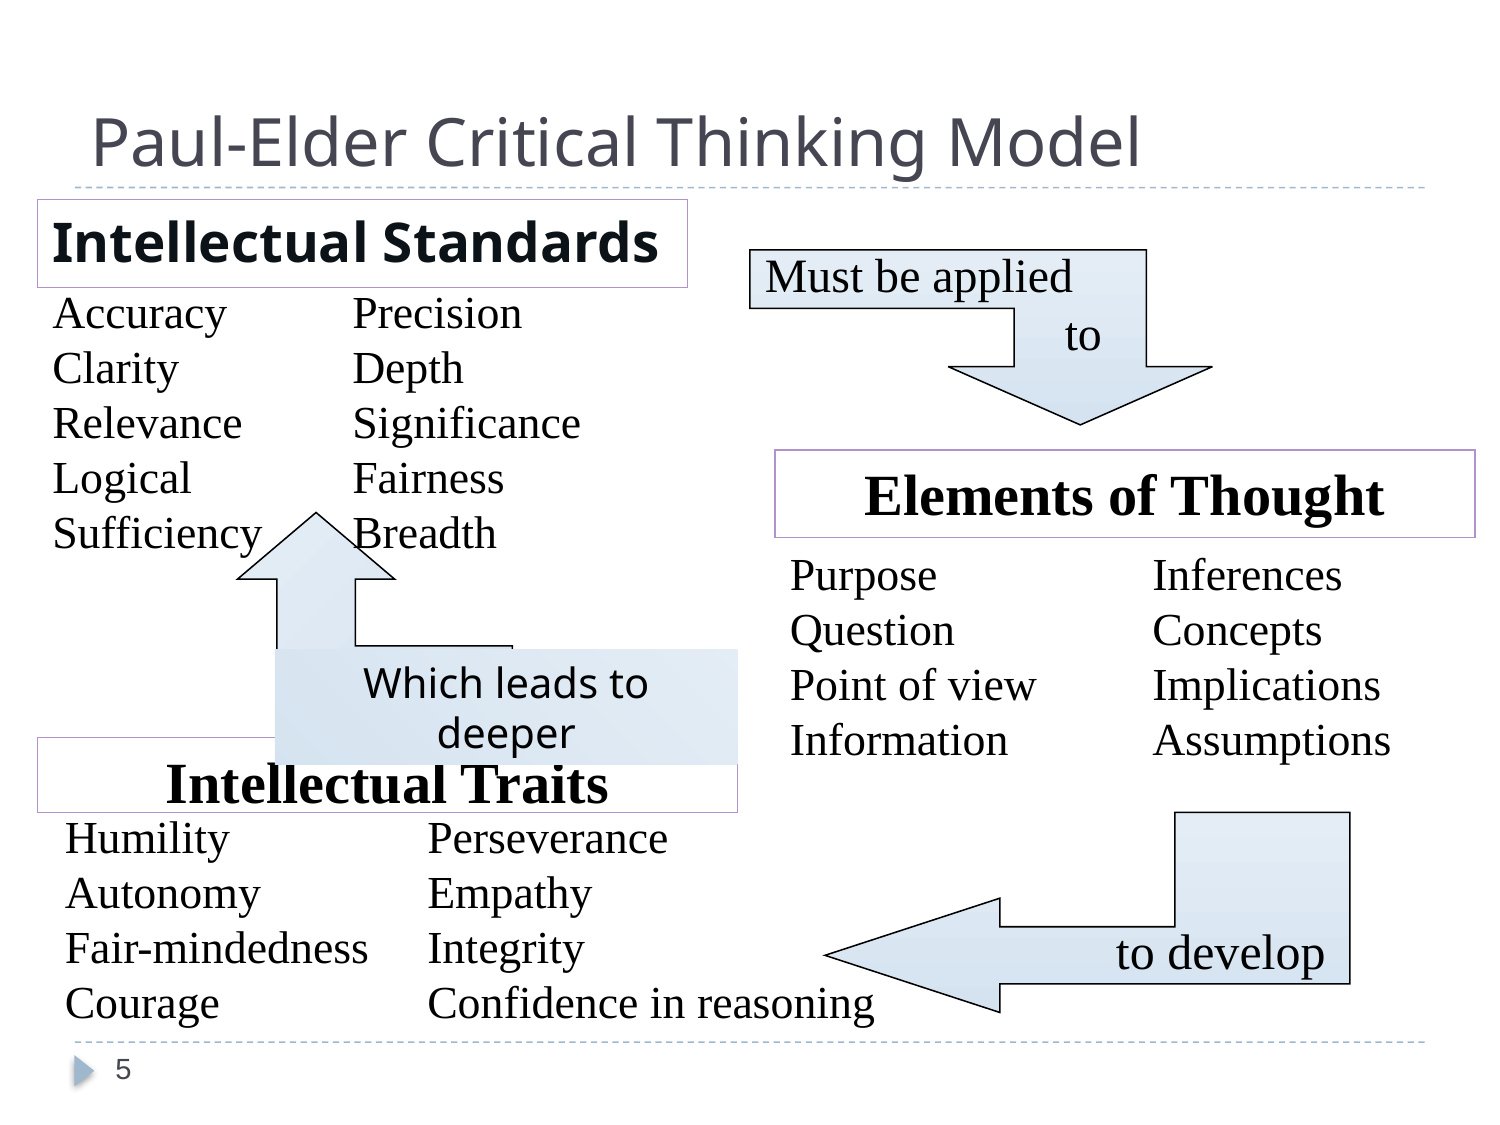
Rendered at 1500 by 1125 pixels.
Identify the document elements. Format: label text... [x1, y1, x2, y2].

text_box Perseverance Empathy Integrity Confidence in reasoning [412, 799, 975, 1035]
text_box Intellectual Traits [37, 737, 738, 813]
text_box Must be applied to [749, 237, 1200, 368]
text_box Accuracy Clarity Relevance Logical Sufficiency [37, 275, 337, 565]
text_box [1174, 812, 1350, 984]
text_box Purpose Question Point of view Information [774, 537, 1100, 773]
text_box [237, 565, 513, 648]
text_box Precision Depth Significance Fairness Breadth [337, 275, 663, 565]
text_box Humility Autonomy Fair-mindedness Courage [49, 799, 412, 1035]
text_box [951, 366, 1213, 425]
slide_number 5 [100, 1042, 426, 1103]
text_box [975, 898, 1100, 1013]
text_box Elements of Thought [774, 449, 1475, 538]
text_box Intellectual Standards [37, 199, 688, 288]
title Paul-Elder Critical Thinking Model [74, 24, 1426, 188]
text_box Inferences Concepts Implications Assumptions [1137, 537, 1463, 773]
text_box to develop [1100, 912, 1341, 988]
text_box Which leads to deeper [273, 648, 739, 766]
